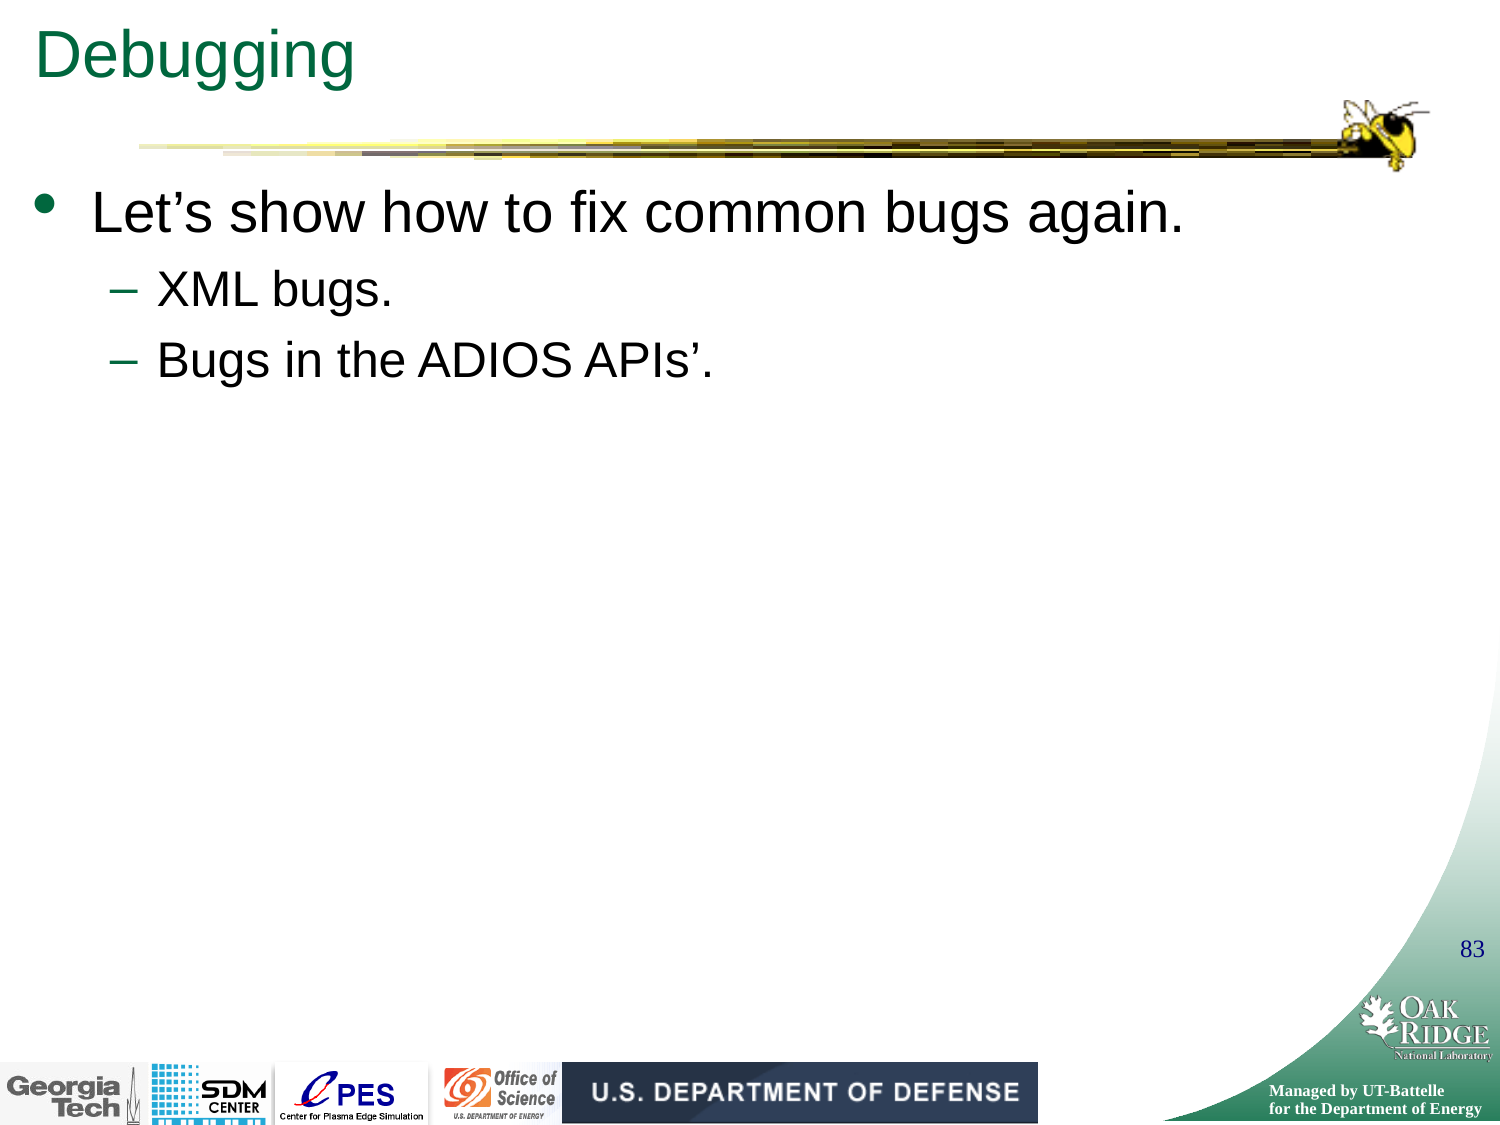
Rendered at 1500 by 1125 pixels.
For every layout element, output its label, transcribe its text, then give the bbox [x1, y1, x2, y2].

picture [1350, 987, 1500, 1066]
picture [112, 113, 1433, 175]
picture [0, 1062, 149, 1125]
list Let’s show how to fix common bugs again. XML bugs. Bugs in the ADIOS APIs’. [19, 174, 1370, 1013]
title Debugging [19, 1, 1460, 113]
picture [275, 1062, 428, 1125]
picture [437, 1062, 1038, 1125]
picture [150, 1062, 271, 1125]
